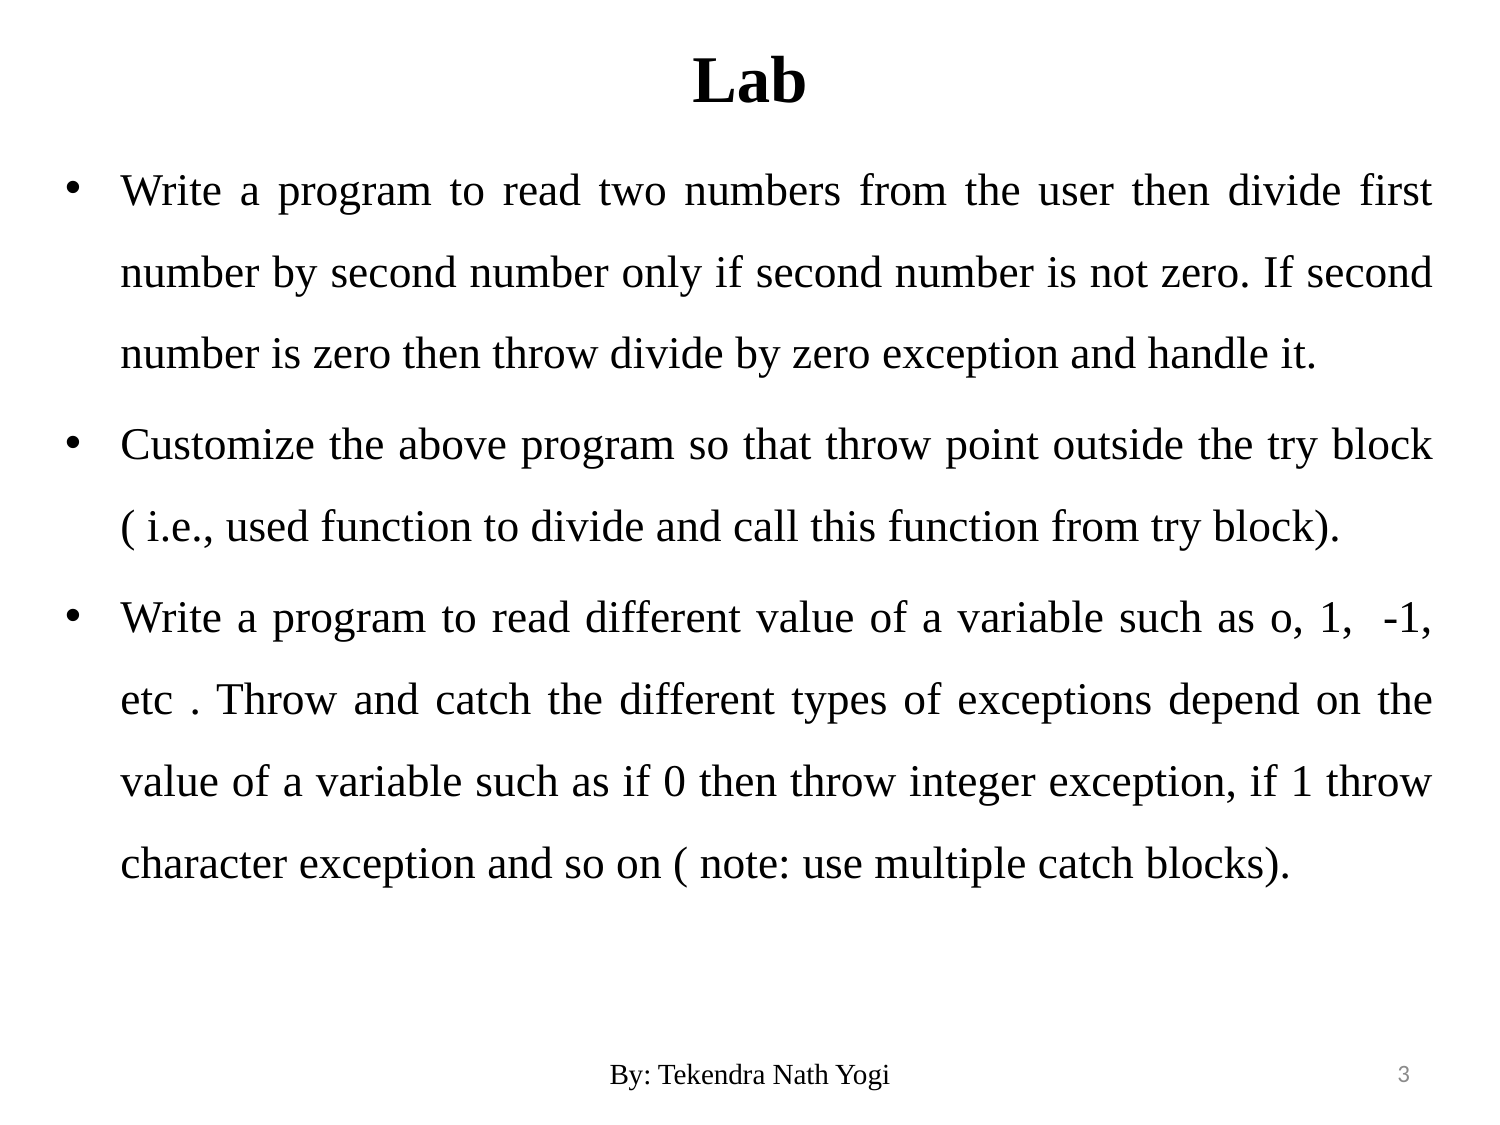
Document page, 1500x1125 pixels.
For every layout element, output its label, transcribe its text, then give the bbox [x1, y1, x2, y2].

title Lab [0, 0, 1500, 113]
list Write a program to read two numbers from the user then divide first number by second number only if second number is not zero. If second number is zero then throw divide by zero exception and handle it. Customize the above program so that throw point outside the try block ( i.e., used function to divide and call this function from try block). Write a program to read different value of a variable such as o, 1, -1, etc . Throw and catch the different types of exceptions depend on the value of a variable such as if 0 then throw integer exception, if 1 throw character exception and so on ( note: use multiple catch blocks). [50, 125, 1450, 1063]
slide_number 3 [1074, 1042, 1425, 1103]
footer By: Tekendra Nath Yogi [512, 1042, 988, 1103]
